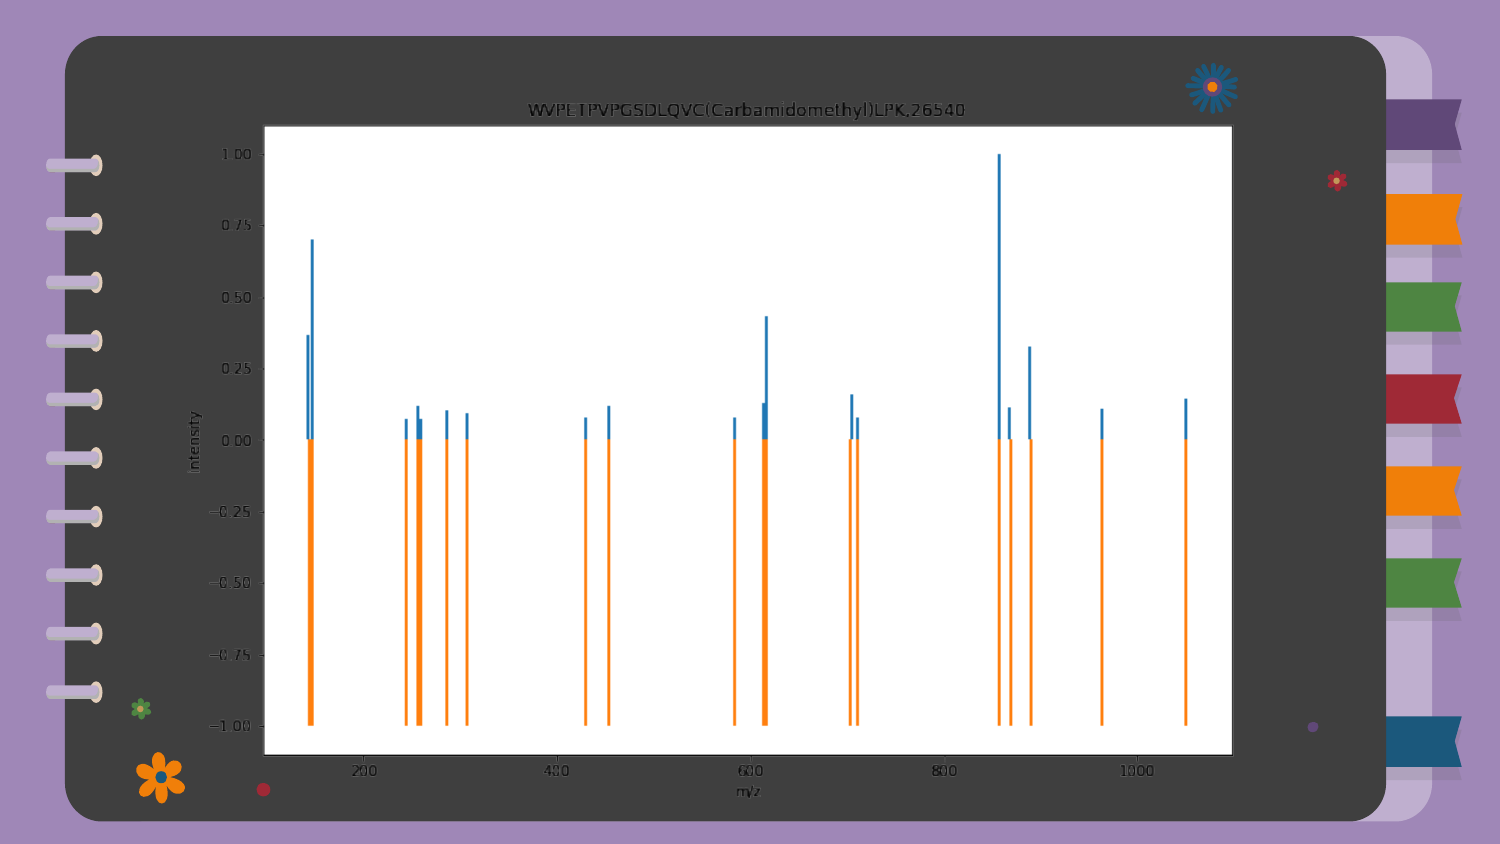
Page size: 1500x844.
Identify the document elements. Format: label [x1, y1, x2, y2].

picture [178, 92, 1241, 810]
